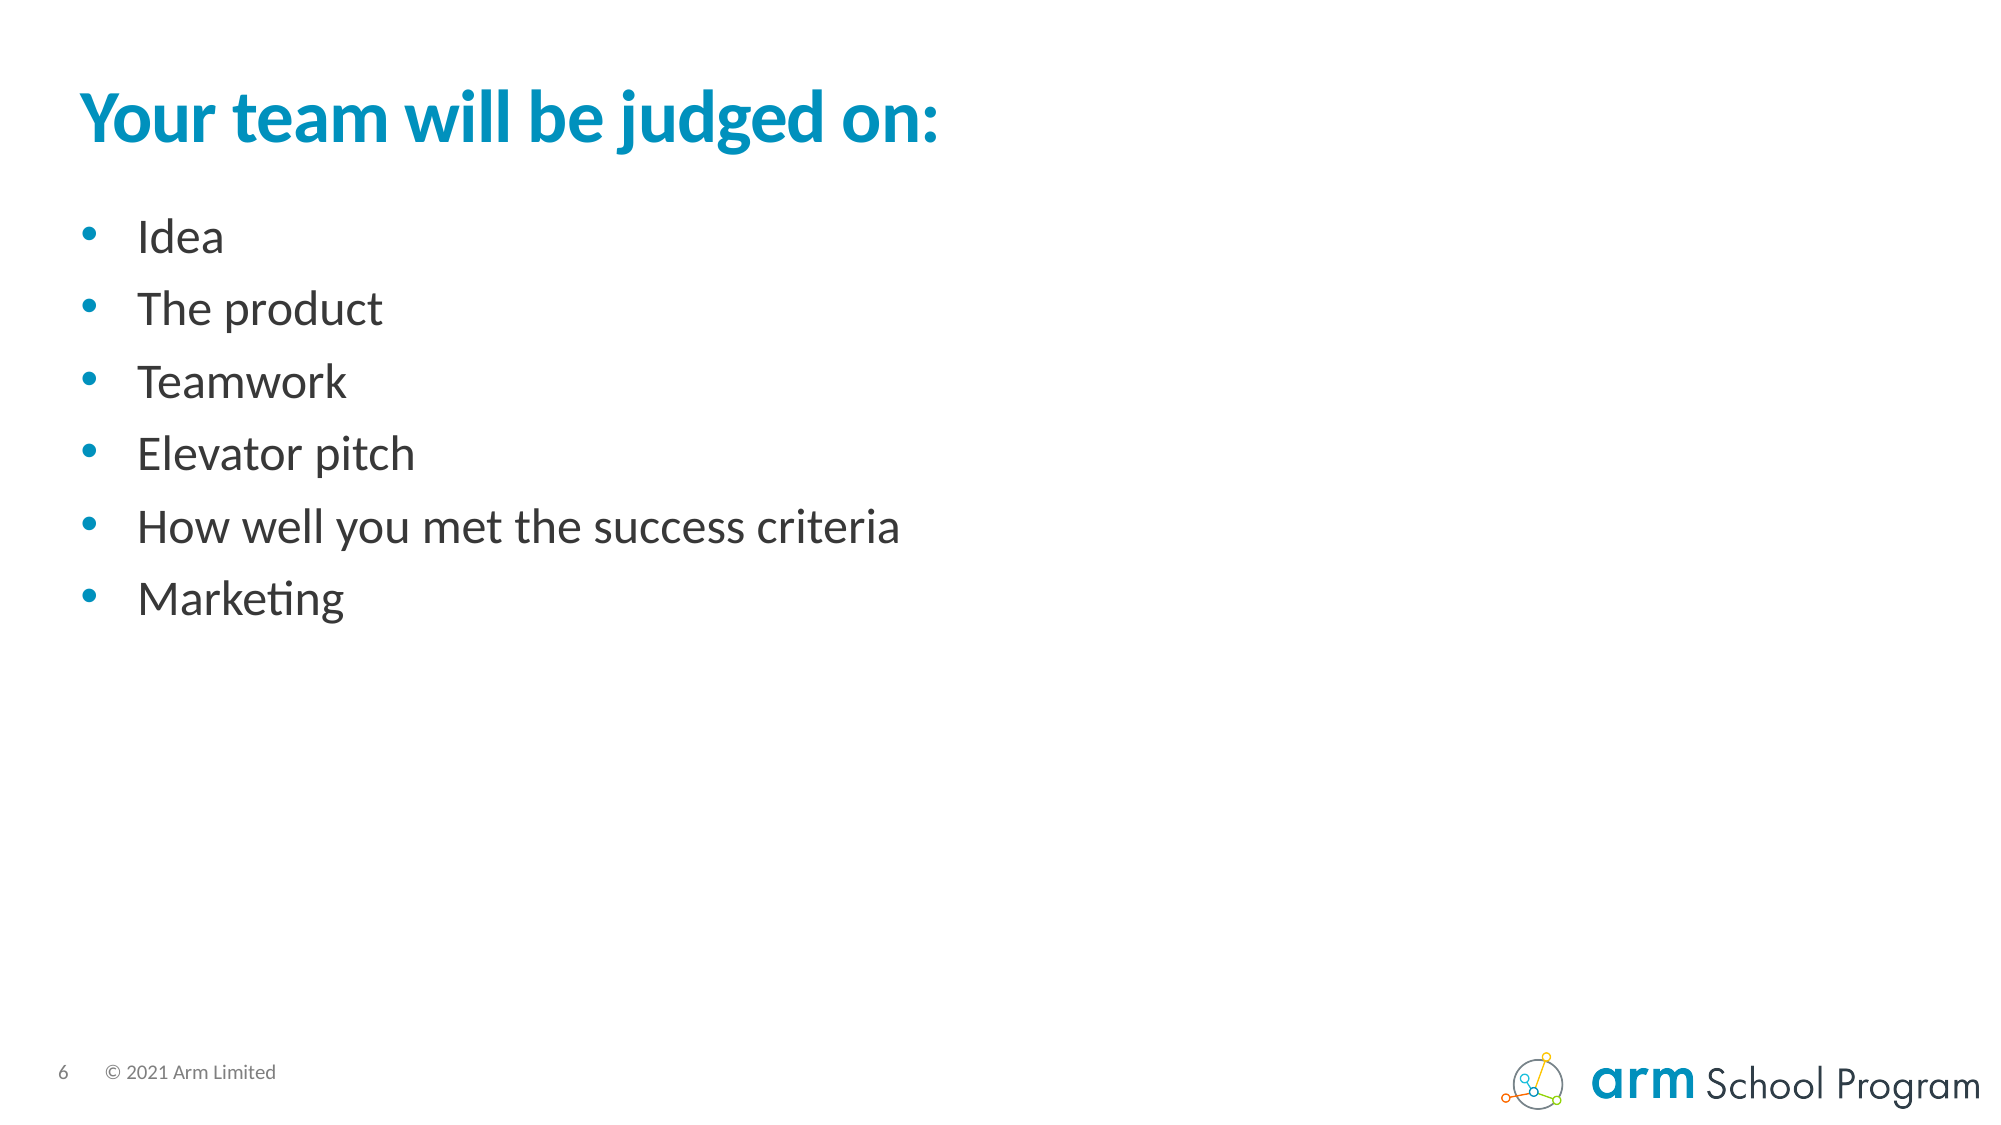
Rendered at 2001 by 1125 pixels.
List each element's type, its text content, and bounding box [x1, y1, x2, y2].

title Your team will be judged on: [80, 48, 1915, 158]
picture [1501, 1052, 1979, 1110]
list Idea The product Teamwork Elevator pitch How well you met the success criteria Marketing [80, 203, 1915, 957]
